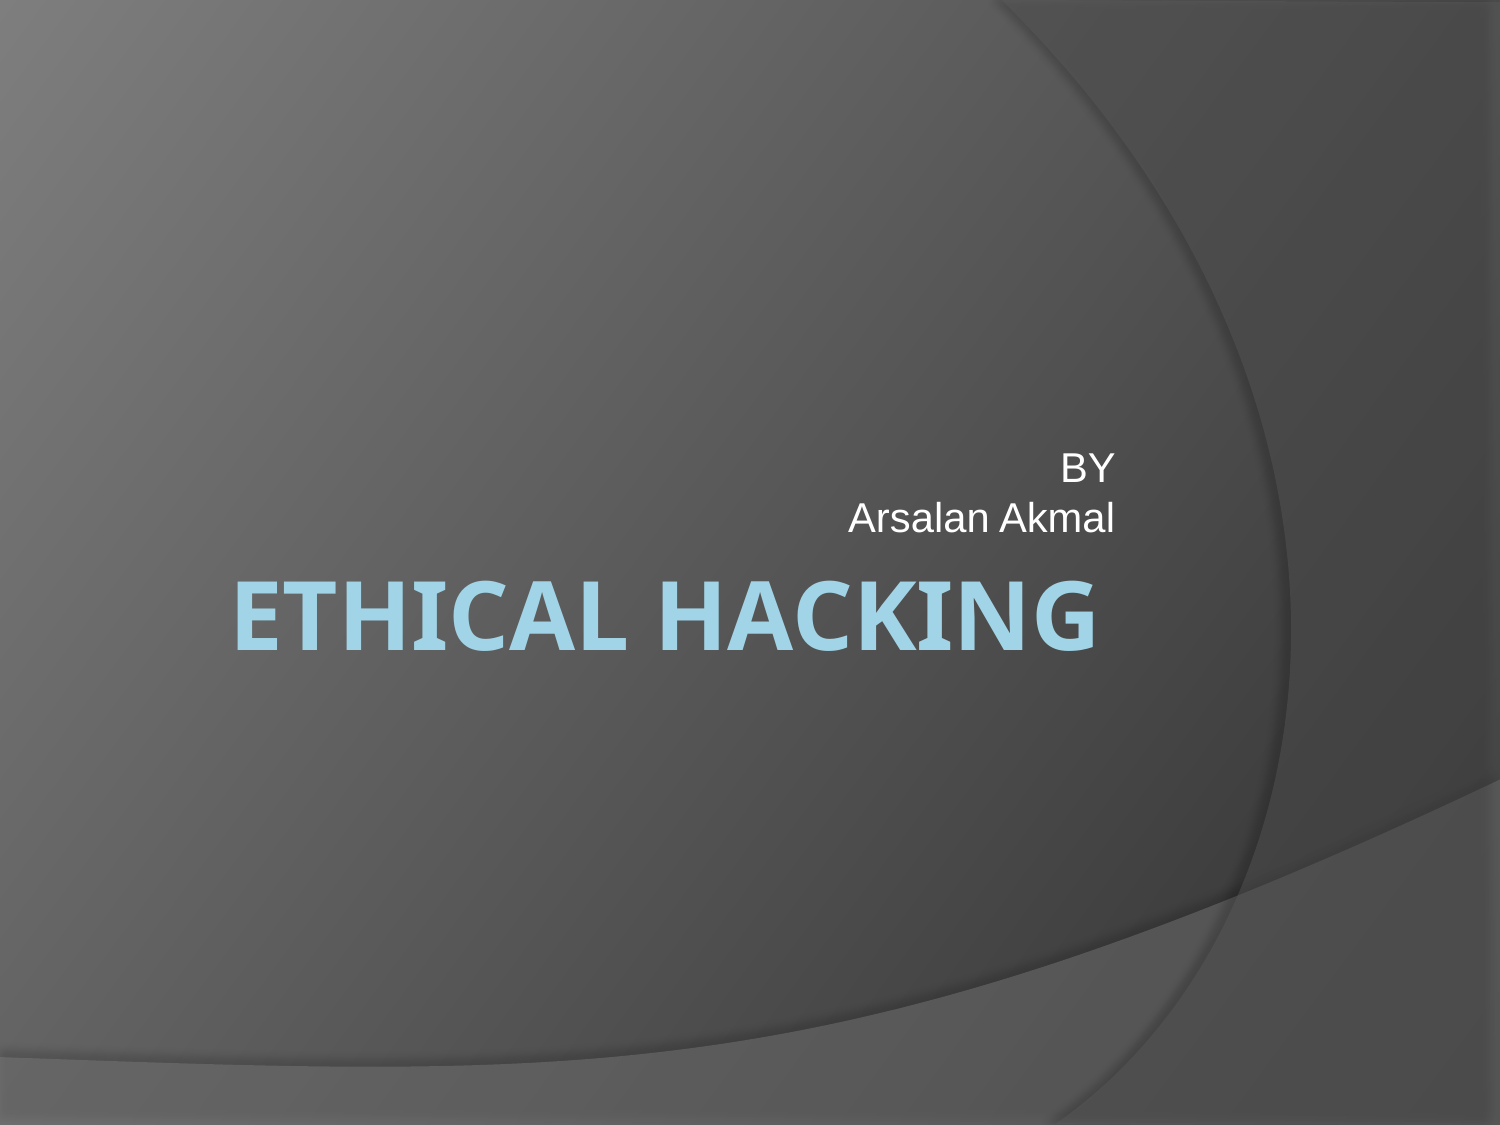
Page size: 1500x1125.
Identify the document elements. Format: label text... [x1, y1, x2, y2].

subtitle BY Arsalan Akmal [71, 253, 1134, 541]
title Ethical Hacking [70, 547, 1134, 925]
